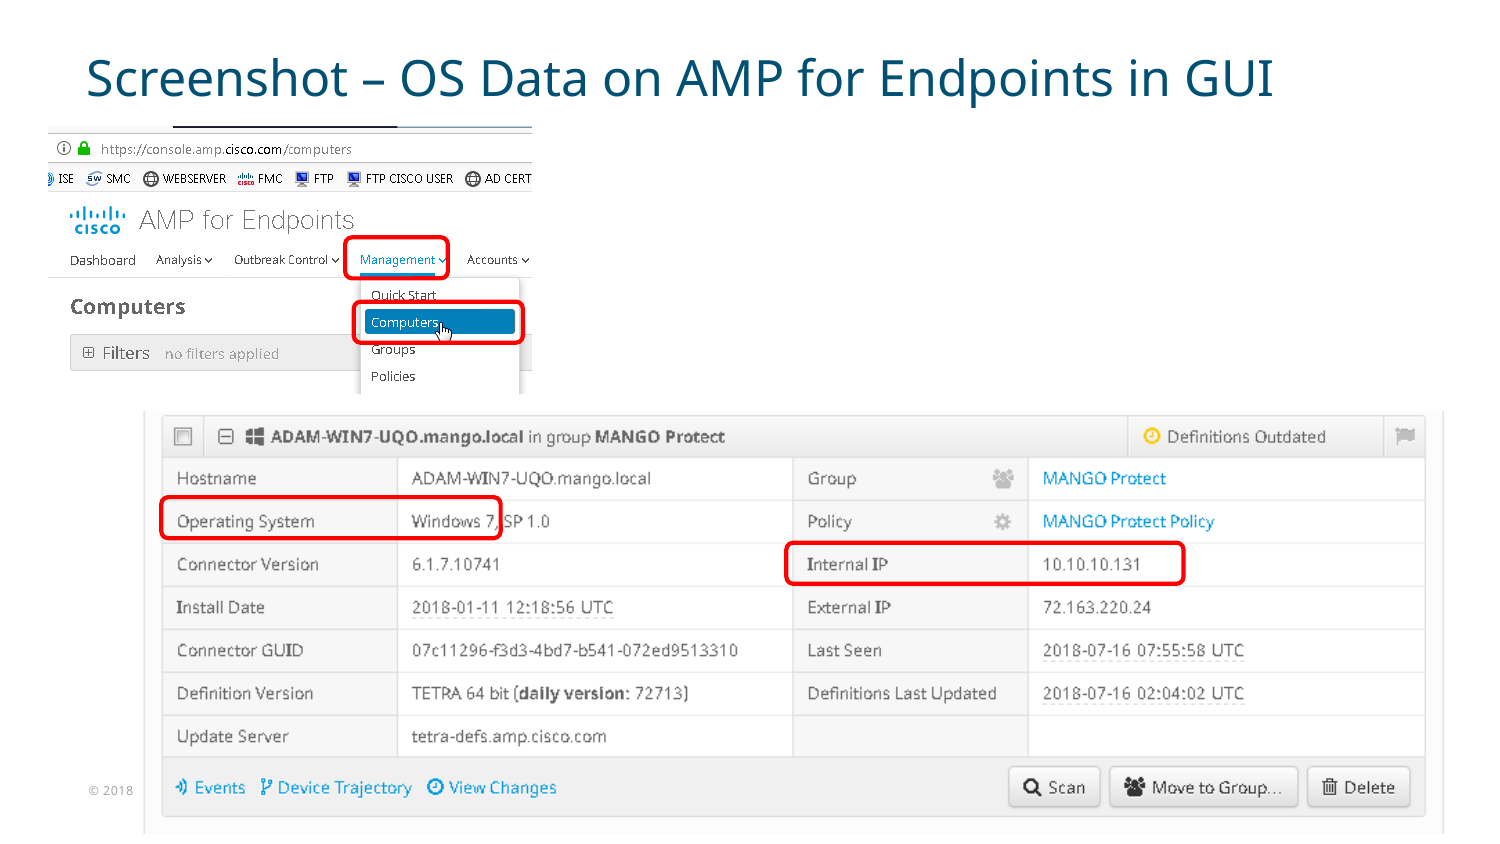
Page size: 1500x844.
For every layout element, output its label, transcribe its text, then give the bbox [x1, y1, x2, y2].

picture [141, 411, 1452, 834]
picture [48, 126, 532, 395]
title Screenshot – OS Data on AMP for Endpoints in GUI [71, 55, 1441, 109]
